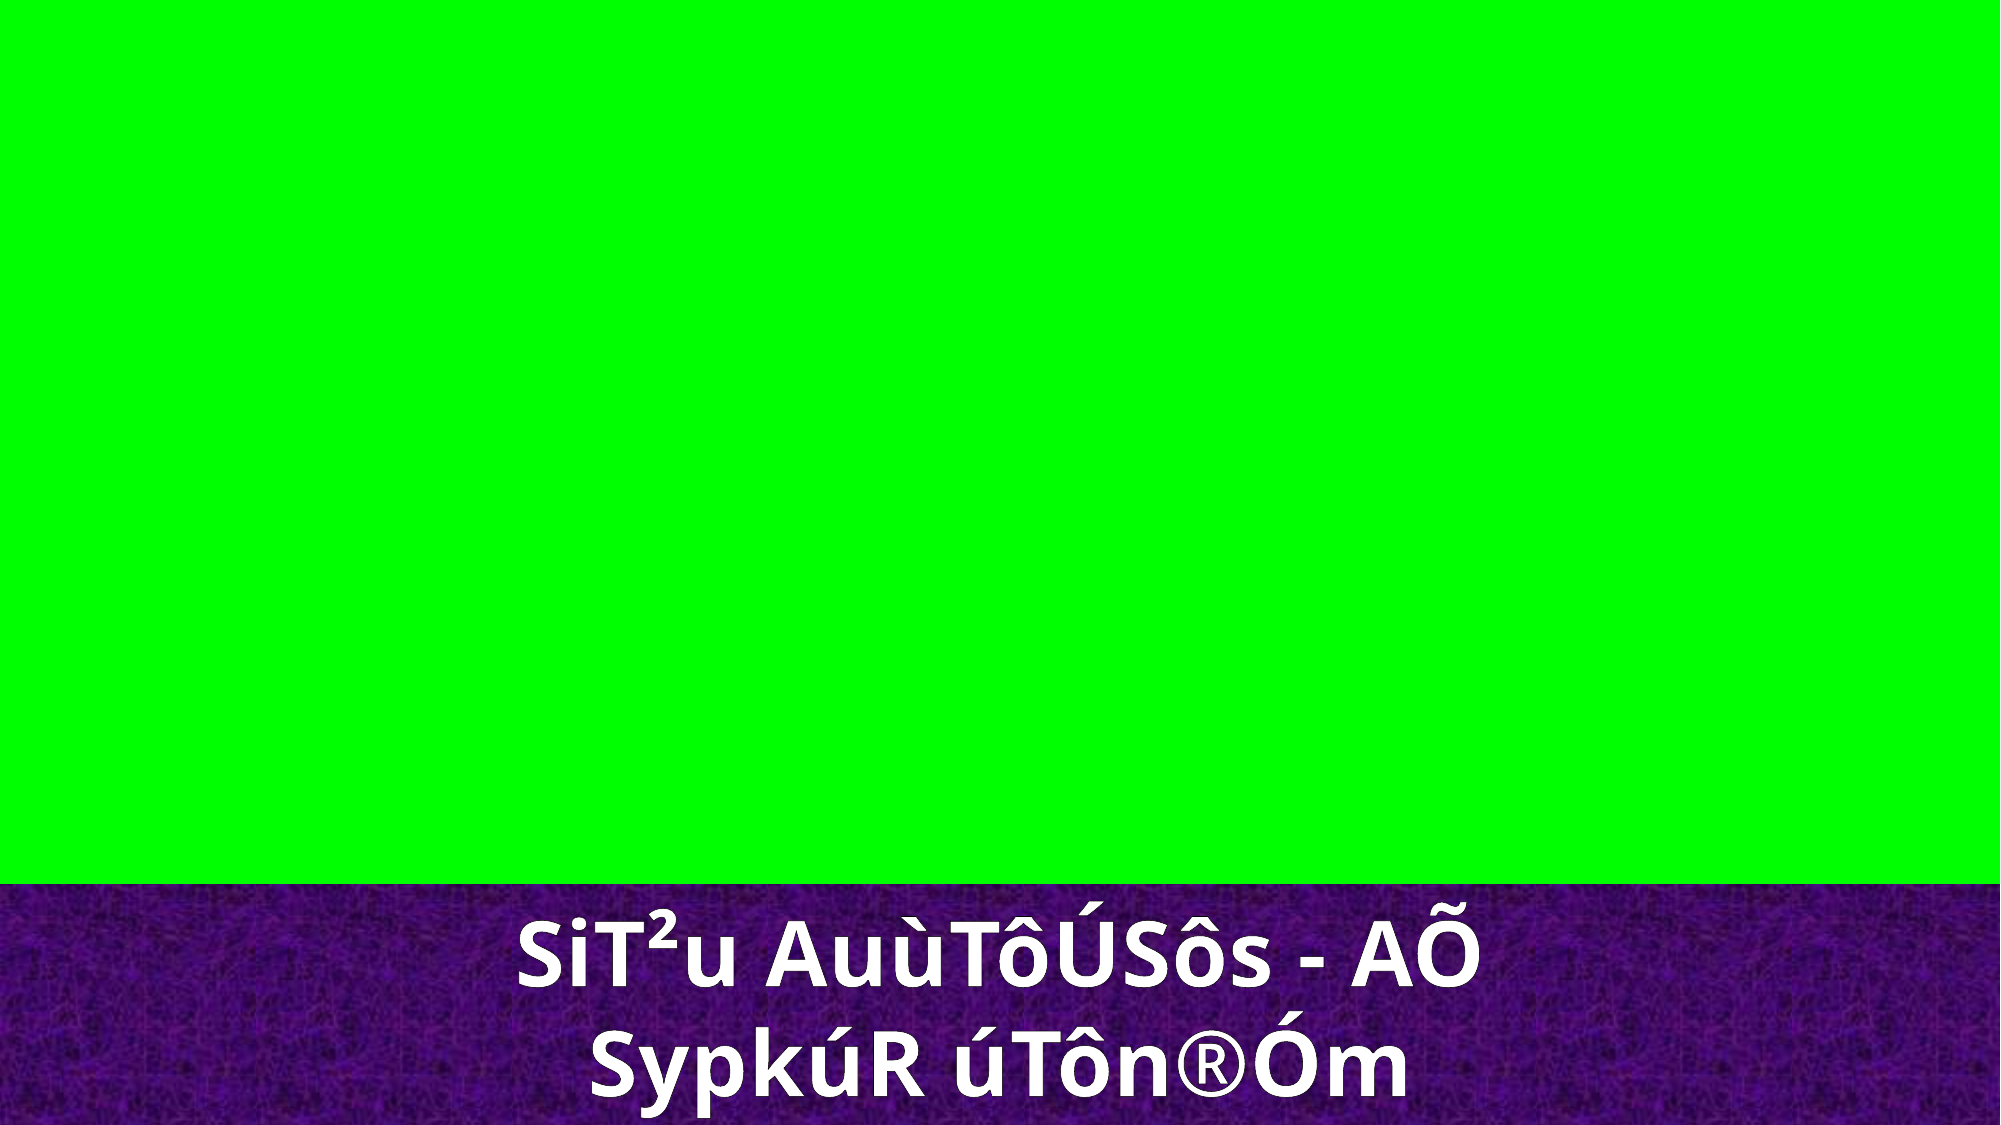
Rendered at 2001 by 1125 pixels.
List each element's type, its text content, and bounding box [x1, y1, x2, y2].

text_box SiT²u AuùTôÚSôs - AÕ SypkúR úTôn®Óm [0, 887, 2000, 1123]
